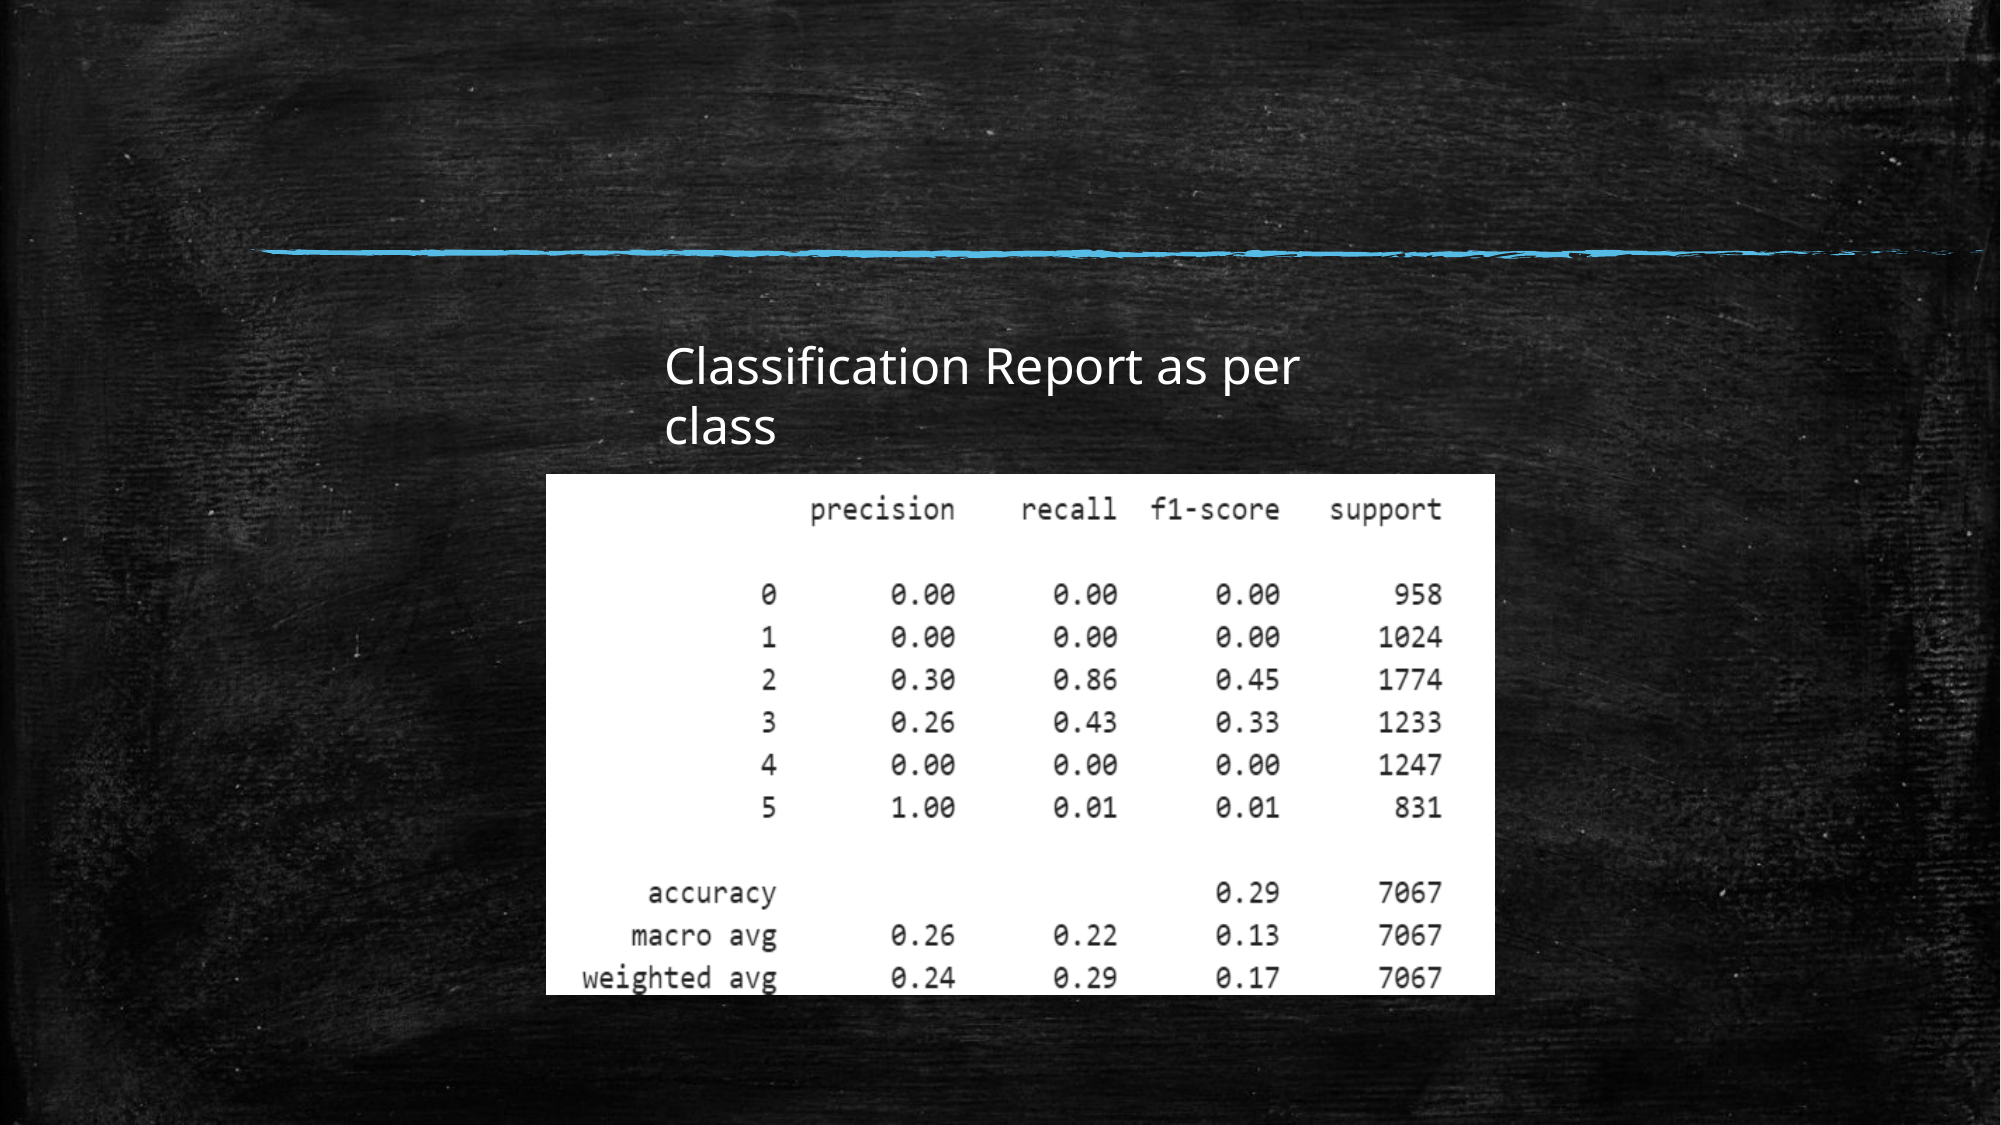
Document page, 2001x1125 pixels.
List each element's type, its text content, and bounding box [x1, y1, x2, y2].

text_box Classification Report as per class [649, 326, 1351, 462]
picture [546, 474, 1495, 995]
